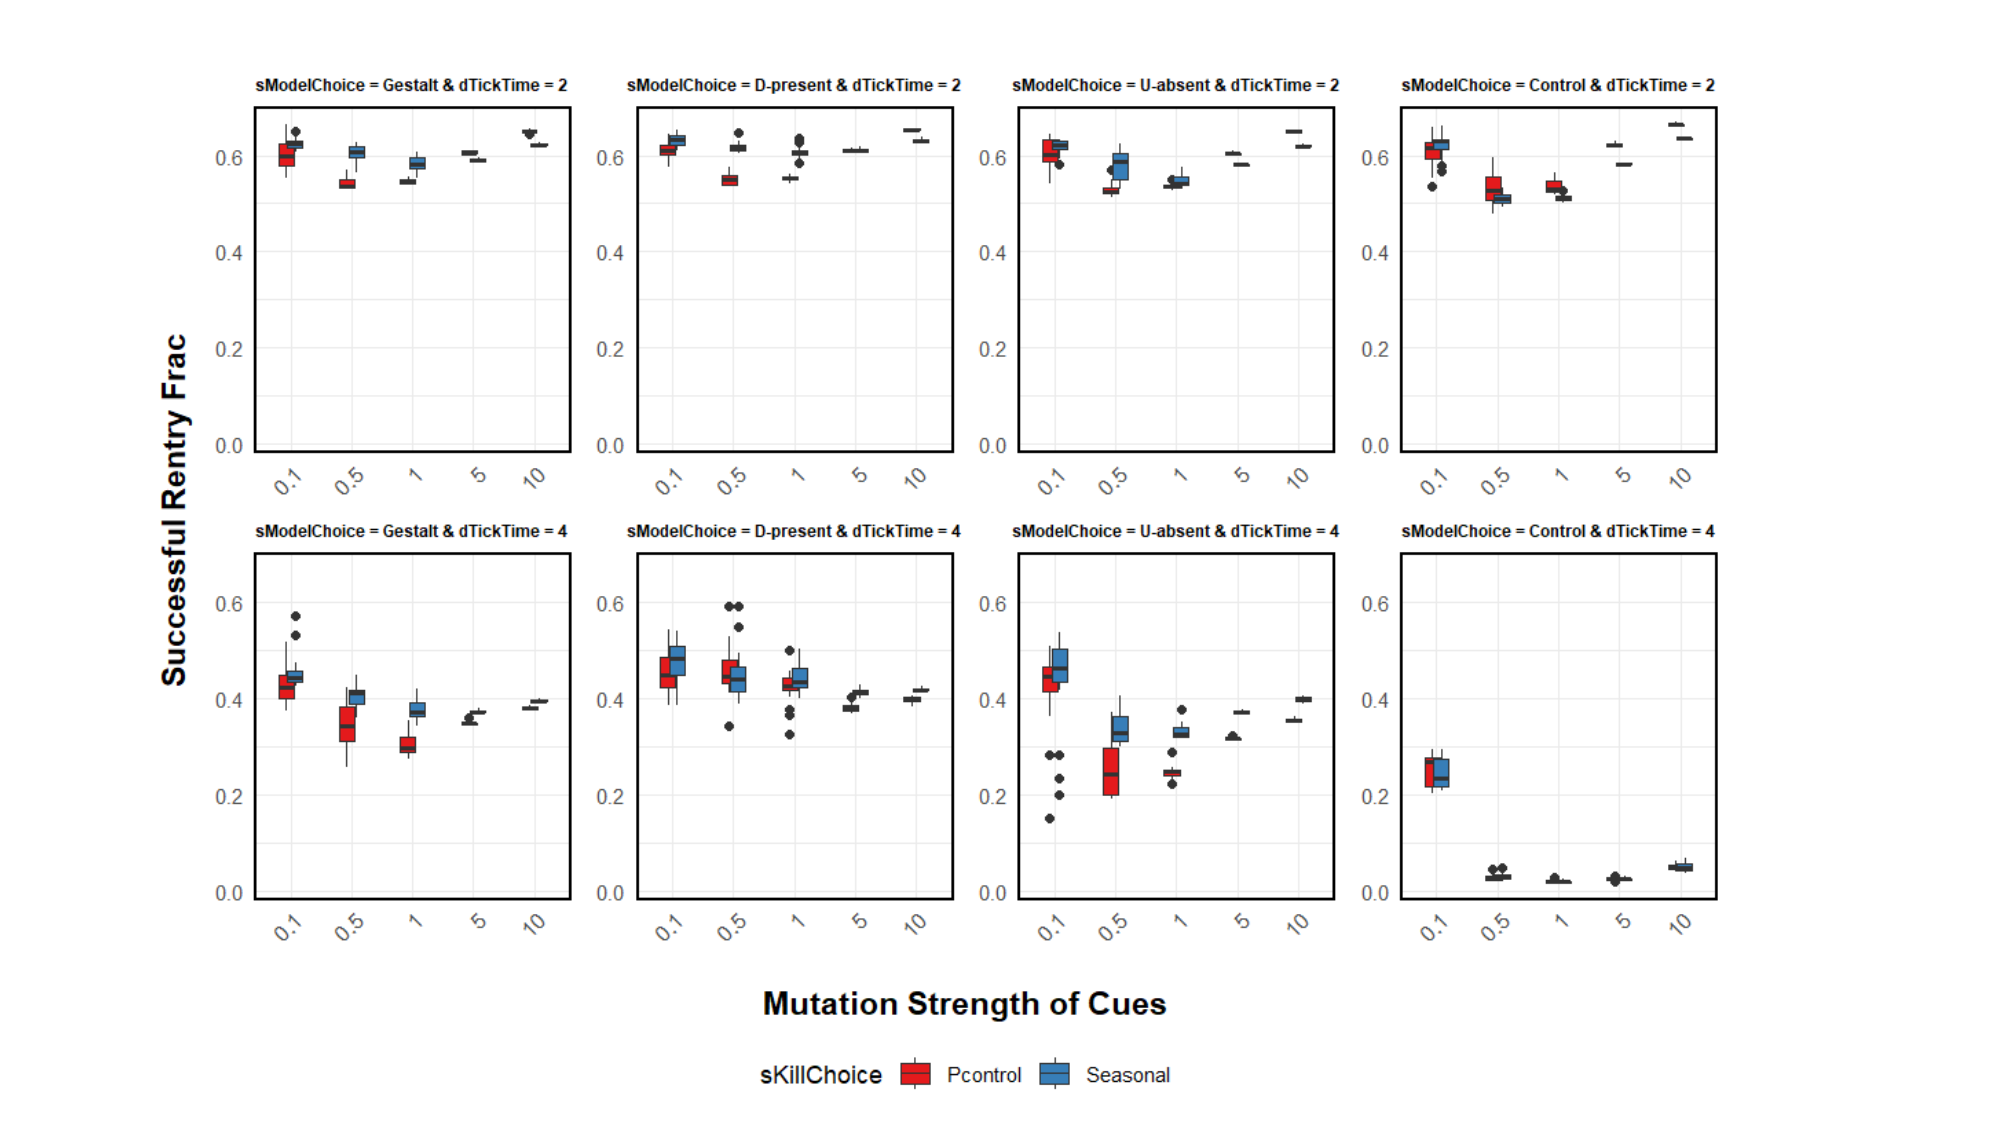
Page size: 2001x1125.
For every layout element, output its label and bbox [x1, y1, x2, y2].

picture [136, 0, 1796, 1125]
